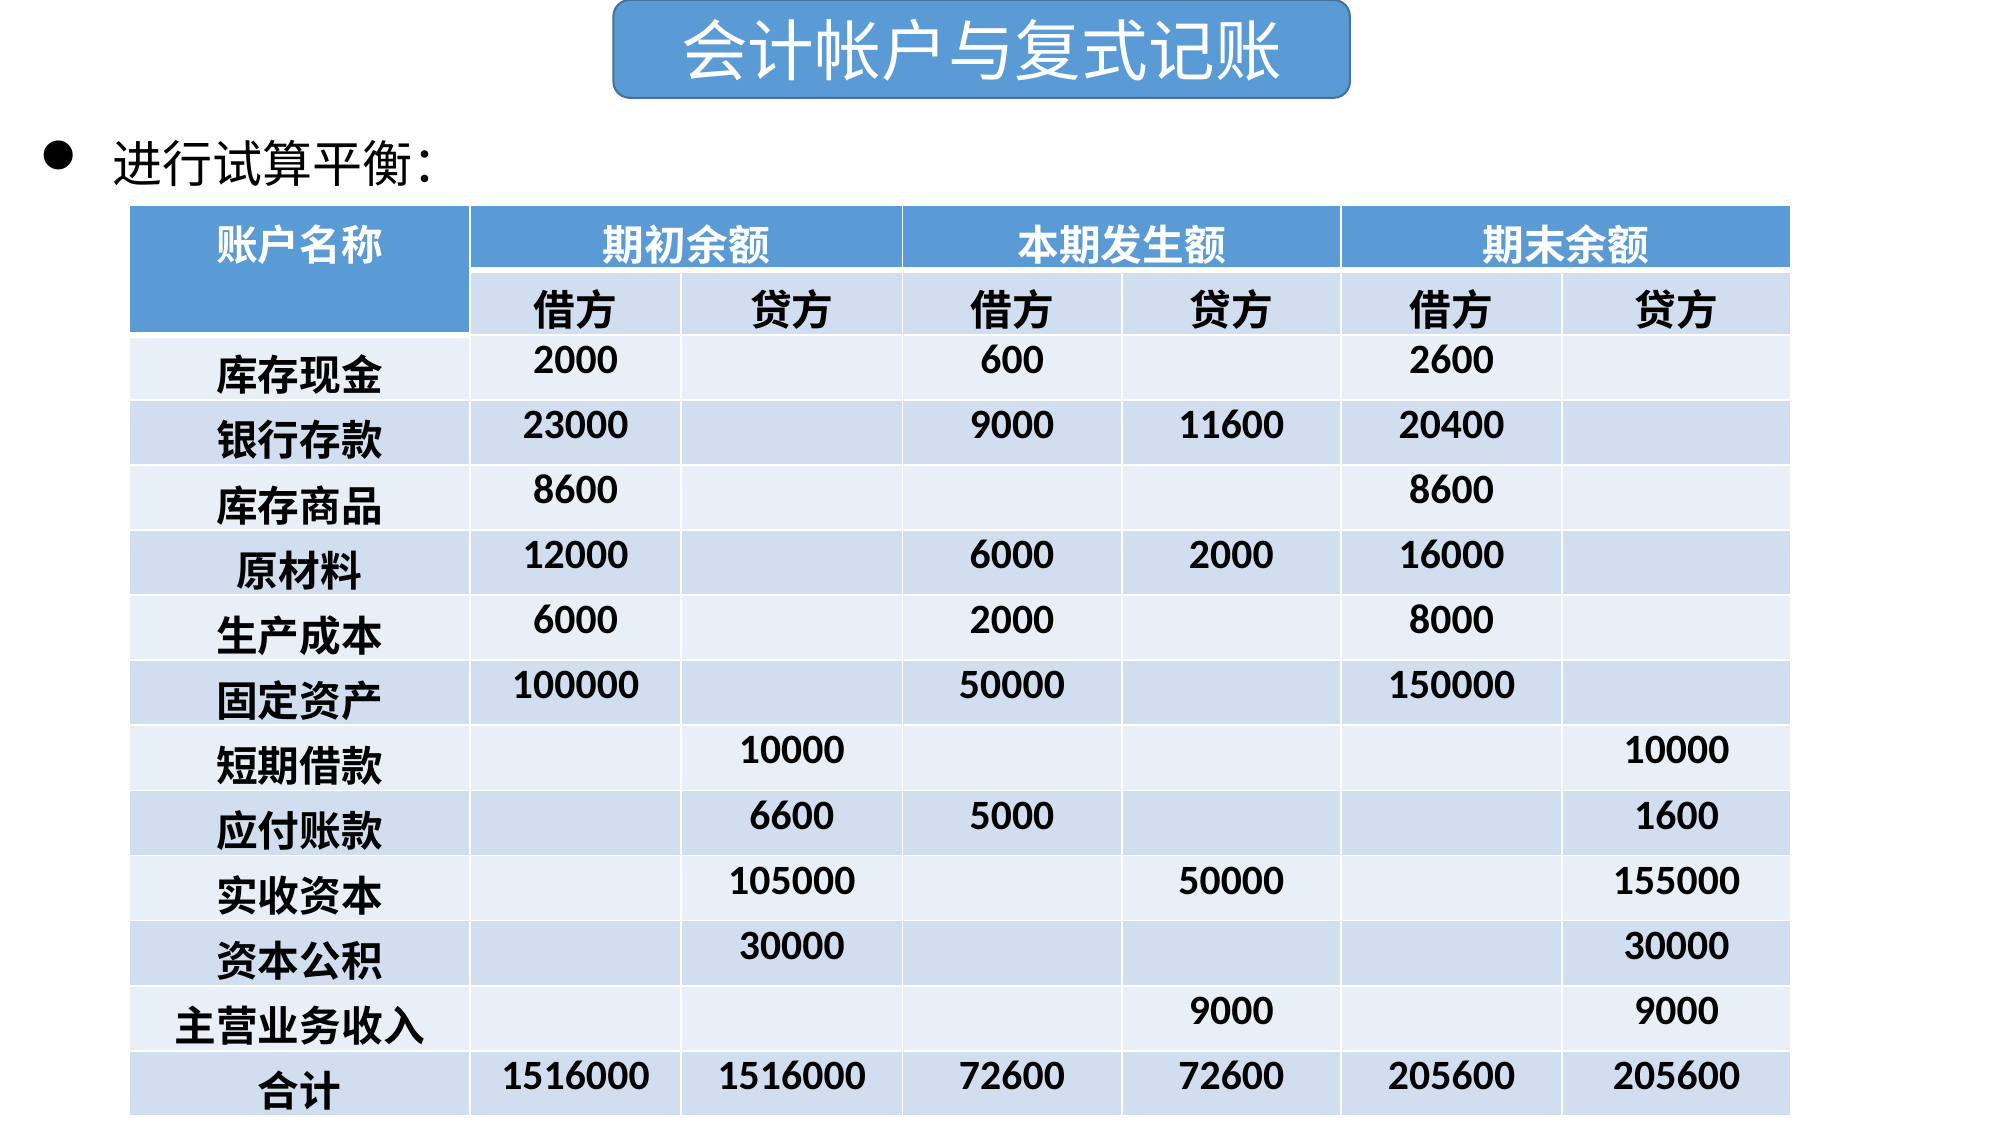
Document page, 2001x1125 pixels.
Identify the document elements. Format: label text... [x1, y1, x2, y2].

table_cell 固定资产 [130, 661, 469, 724]
table_cell [1342, 726, 1561, 790]
table_cell [1123, 661, 1340, 724]
table_cell 205600 [1342, 1052, 1561, 1115]
table_cell 100000 [471, 661, 680, 724]
table_cell 205600 [1563, 1052, 1790, 1115]
table_cell 155000 [1563, 856, 1790, 920]
table_cell 2000 [903, 596, 1121, 659]
table_cell 1516000 [471, 1052, 680, 1115]
table_cell 合计 [130, 1052, 469, 1115]
table_cell [682, 661, 902, 724]
table_cell [682, 336, 902, 399]
text_box 进行试算平衡： [24, 124, 478, 200]
table_cell 2600 [1342, 336, 1561, 399]
table_cell [1563, 466, 1790, 529]
table_cell [471, 856, 680, 920]
table_cell 银行存款 [130, 401, 469, 464]
table_cell 12000 [471, 531, 680, 594]
table_cell 600 [903, 336, 1121, 399]
table_cell [682, 401, 902, 464]
table_cell 6000 [471, 596, 680, 659]
table_cell 10000 [682, 726, 902, 790]
table_cell 20400 [1342, 401, 1561, 464]
table_cell 实收资本 [130, 856, 469, 920]
table_cell 借方 [1342, 273, 1561, 334]
table_cell 8600 [1342, 466, 1561, 529]
table_cell 50000 [903, 661, 1121, 724]
table_cell 30000 [1563, 921, 1790, 985]
table_cell [682, 596, 902, 659]
table_cell [1342, 987, 1561, 1050]
table_cell [1123, 336, 1340, 399]
table_cell [903, 921, 1121, 985]
table_cell 2000 [1123, 531, 1340, 594]
table_cell 23000 [471, 401, 680, 464]
table_cell 短期借款 [130, 726, 469, 790]
table_cell 借方 [471, 273, 680, 334]
table_cell 8600 [471, 466, 680, 529]
table_cell [1342, 921, 1561, 985]
table_cell [682, 531, 902, 594]
table_cell [903, 726, 1121, 790]
table_cell [903, 466, 1121, 529]
table_cell 50000 [1123, 856, 1340, 920]
table_header 期末余额 [1342, 206, 1790, 267]
table_cell [682, 466, 902, 529]
table_cell [1123, 921, 1340, 985]
table_cell 6600 [682, 791, 902, 855]
table_cell [471, 921, 680, 985]
table_cell 库存现金 [130, 338, 469, 399]
table_cell 6000 [903, 531, 1121, 594]
table_cell [1563, 401, 1790, 464]
table_cell [1123, 596, 1340, 659]
table_cell [682, 987, 902, 1050]
table_cell 贷方 [1123, 273, 1340, 334]
table_cell 72600 [903, 1052, 1121, 1115]
table_cell [1123, 791, 1340, 855]
table_cell 16000 [1342, 531, 1561, 594]
table_cell 贷方 [1563, 273, 1790, 334]
table_cell 原材料 [130, 531, 469, 594]
table_header 账户名称 [130, 206, 469, 332]
table_cell 主营业务收入 [130, 987, 469, 1050]
table_cell [1563, 596, 1790, 659]
table_cell [1123, 466, 1340, 529]
table_header 本期发生额 [903, 206, 1340, 267]
table_cell 库存商品 [130, 466, 469, 529]
table_cell 贷方 [682, 273, 902, 334]
table_cell [471, 987, 680, 1050]
table_cell 11600 [1123, 401, 1340, 464]
table_cell 应付账款 [130, 791, 469, 855]
table_cell 1516000 [682, 1052, 902, 1115]
table_cell 9000 [903, 401, 1121, 464]
table_cell 72600 [1123, 1052, 1340, 1115]
table_cell 资本公积 [130, 921, 469, 985]
table_cell 150000 [1342, 661, 1561, 724]
text_box 会计帐户与复式记账 [612, 0, 1351, 99]
table_cell 9000 [1563, 987, 1790, 1050]
table_cell 30000 [682, 921, 902, 985]
table_cell 8000 [1342, 596, 1561, 659]
table_cell [1563, 531, 1790, 594]
table_cell [1342, 791, 1561, 855]
table_cell 5000 [903, 791, 1121, 855]
table_header 期初余额 [471, 206, 902, 267]
table_cell [471, 726, 680, 790]
table_cell [903, 856, 1121, 920]
table_cell 生产成本 [130, 596, 469, 659]
table_cell [1123, 726, 1340, 790]
table_cell 借方 [903, 273, 1121, 334]
table_cell [471, 791, 680, 855]
table_cell [1342, 856, 1561, 920]
table_cell [1563, 336, 1790, 399]
table_cell [903, 987, 1121, 1050]
table_cell 105000 [682, 856, 902, 920]
table_cell 10000 [1563, 726, 1790, 790]
table_cell [1563, 661, 1790, 724]
table_cell 2000 [471, 336, 680, 399]
table_cell 1600 [1563, 791, 1790, 855]
table_cell 9000 [1123, 987, 1340, 1050]
